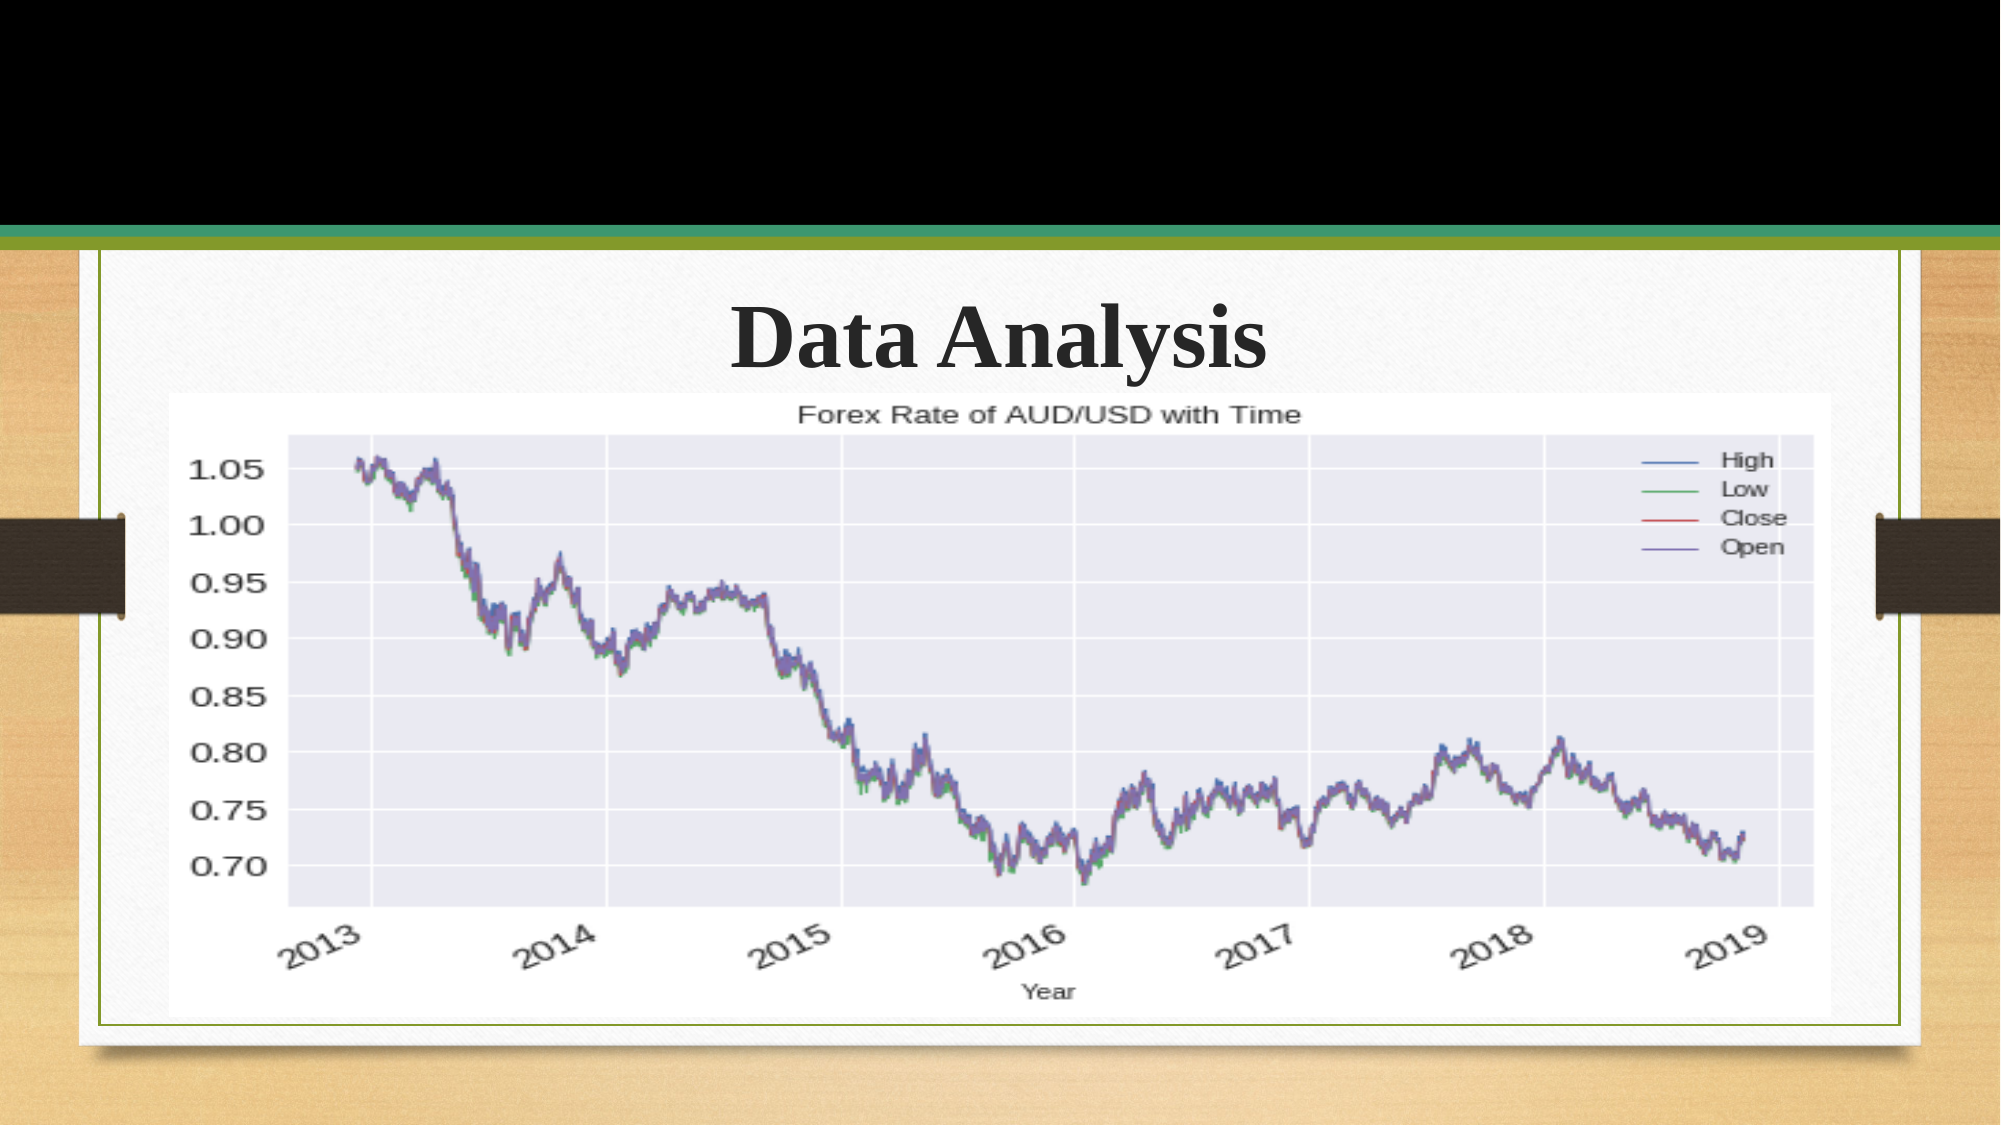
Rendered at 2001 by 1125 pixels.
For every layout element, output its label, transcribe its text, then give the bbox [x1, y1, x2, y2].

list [168, 393, 1831, 1017]
picture [0, 0, 2001, 1125]
title Data Analysis [212, 268, 1788, 393]
